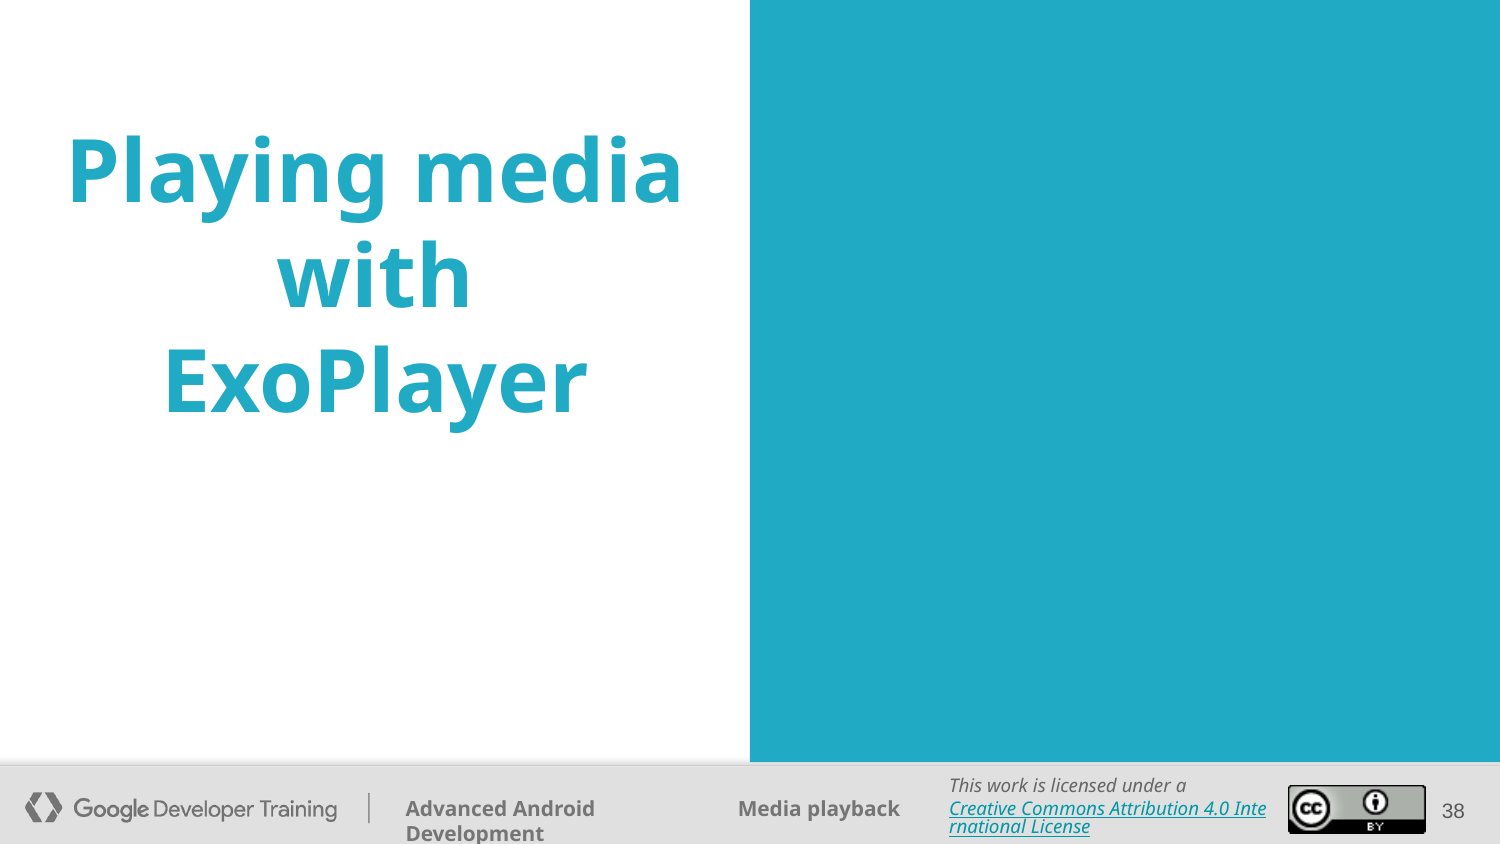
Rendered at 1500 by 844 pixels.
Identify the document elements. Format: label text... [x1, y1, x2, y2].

picture [0, 0, 1500, 844]
slide_number ‹#› [1389, 777, 1480, 842]
title Playing media with ExoPlayer [43, 202, 708, 446]
